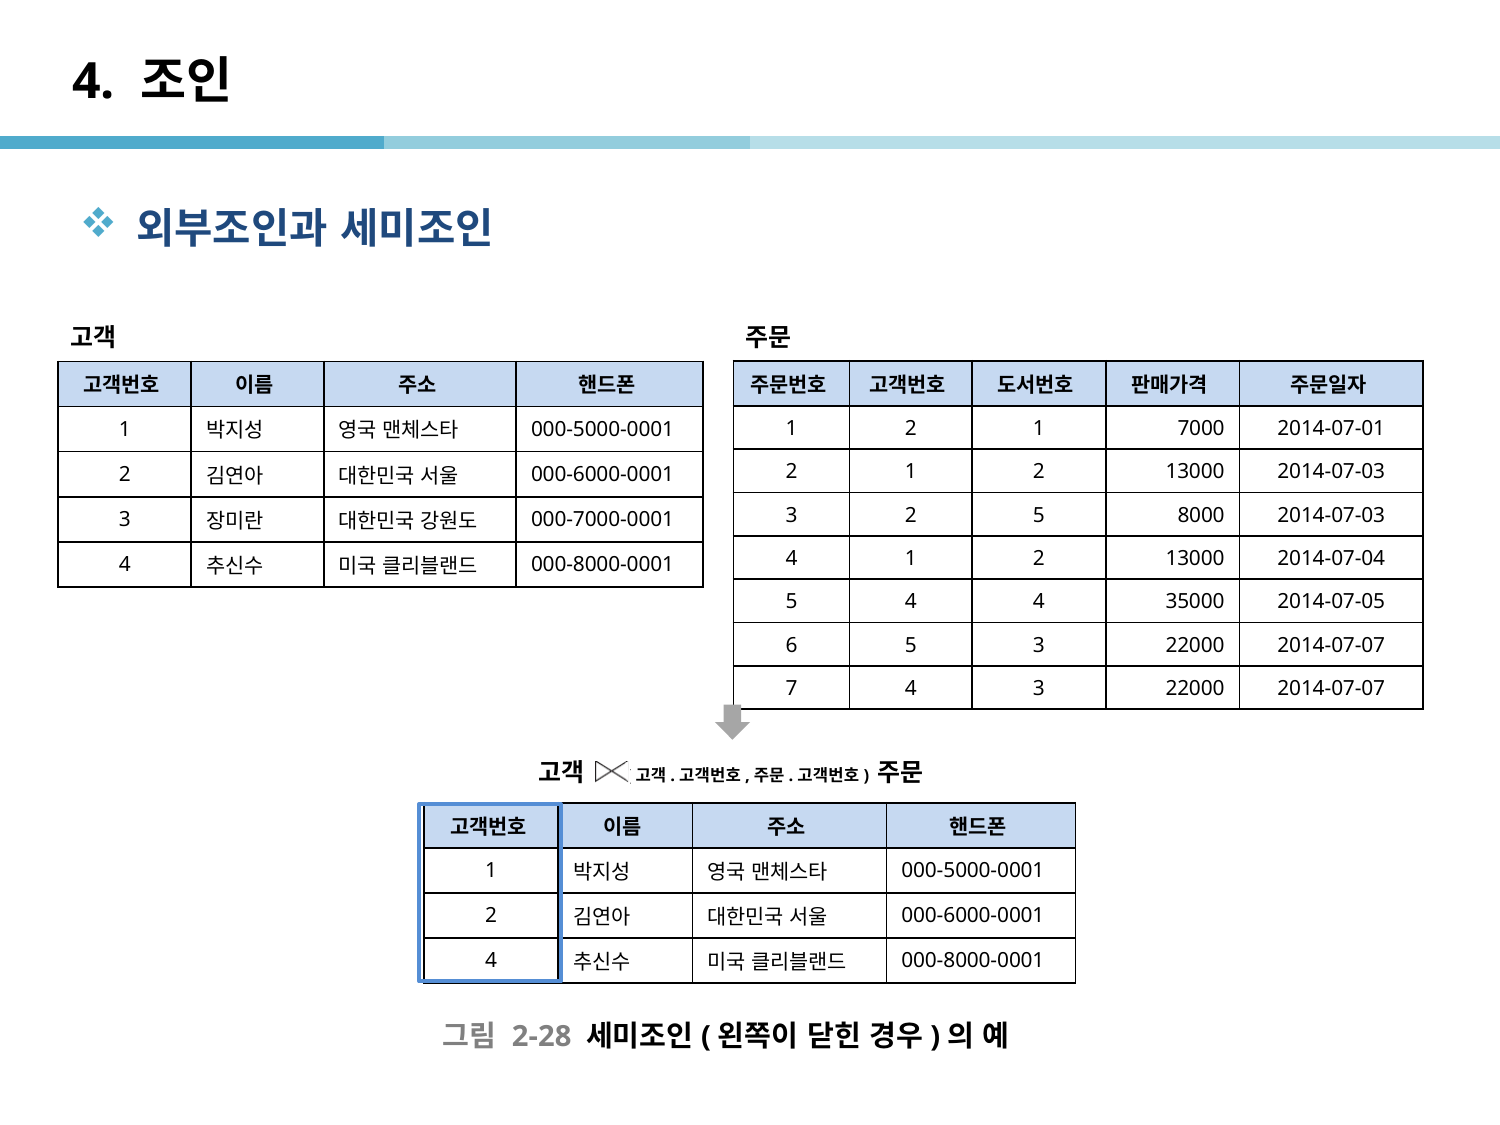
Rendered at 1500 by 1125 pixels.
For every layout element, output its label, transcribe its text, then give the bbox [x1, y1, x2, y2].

table_cell 1 [973, 407, 1105, 448]
table_cell 4 [59, 543, 190, 586]
table_cell 대한민국 서울 [693, 894, 886, 937]
table_cell 6 [734, 623, 849, 665]
table_cell 22000 [1107, 667, 1239, 708]
text_box 주문 [730, 314, 807, 360]
table_cell 대한민국 강원도 [325, 498, 515, 541]
table_cell 1 [59, 407, 190, 451]
table_cell 추신수 [563, 939, 692, 982]
table_header 이름 [192, 362, 323, 406]
table_header 판매가격 [1107, 362, 1239, 405]
table_header 주문일자 [1240, 362, 1422, 405]
table_cell 13000 [1107, 537, 1239, 578]
table_cell 3 [973, 623, 1105, 665]
table_cell 영국 맨체스타 [693, 849, 886, 892]
table_cell 7 [734, 667, 849, 708]
table_cell 미국 클리블랜드 [693, 939, 886, 982]
table_cell 2014-07-07 [1240, 623, 1422, 665]
table_cell 2 [973, 450, 1105, 492]
table_header 도서번호 [973, 362, 1105, 405]
table_header 주소 [693, 804, 886, 847]
table_cell 2014-07-03 [1240, 450, 1422, 492]
table_header 핸드폰 [887, 804, 1075, 847]
table_cell 김연아 [563, 894, 692, 937]
table_cell 2014-07-03 [1240, 493, 1422, 535]
table_cell 장미란 [192, 498, 323, 541]
table_cell 3 [973, 667, 1105, 708]
table_cell 4 [973, 580, 1105, 622]
table_cell 13000 [1107, 450, 1239, 492]
table_cell 2014-07-05 [1240, 580, 1422, 622]
table_cell 35000 [1107, 580, 1239, 622]
table_cell 박지성 [192, 407, 323, 451]
text_box [417, 802, 563, 983]
table_cell 2 [850, 407, 971, 448]
table_header 고객번호 [59, 362, 190, 406]
table_cell 000-7000-0001 [517, 498, 702, 541]
table_cell 2 [850, 493, 971, 535]
table_cell 4 [850, 580, 971, 622]
table_cell 미국 클리블랜드 [325, 543, 515, 586]
table_cell 대한민국 서울 [325, 452, 515, 496]
table_cell 4 [734, 537, 849, 578]
table_cell 7000 [1107, 407, 1239, 448]
table_cell 22000 [1107, 623, 1239, 665]
table_cell 000-6000-0001 [887, 894, 1075, 937]
table_cell 2014-07-01 [1240, 407, 1422, 448]
text_box 외부조인과 세미조인 [64, 186, 1388, 268]
table_cell 000-5000-0001 [887, 849, 1075, 892]
picture [589, 761, 630, 786]
table_cell 1 [850, 537, 971, 578]
table_cell 5 [850, 623, 971, 665]
table_cell 영국 맨체스타 [325, 407, 515, 451]
table_cell 추신수 [192, 543, 323, 586]
table_header 고객번호 [850, 362, 971, 405]
table_cell 1 [850, 450, 971, 492]
table_cell 3 [734, 493, 849, 535]
table_header 주문번호 [734, 362, 849, 405]
table_cell 2 [59, 452, 190, 496]
table_cell 3 [59, 498, 190, 541]
table_cell 박지성 [563, 849, 692, 892]
table_cell 5 [973, 493, 1105, 535]
text_box 그림 2-28 세미조인(왼쪽이 닫힌 경우)의 예 [427, 1011, 735, 1059]
table_cell 000-8000-0001 [887, 939, 1075, 982]
table_cell 김연아 [192, 452, 323, 496]
text_box 고객 (고객.고객번호,주문.고객번호) 주문 [524, 748, 939, 794]
text_box [712, 702, 752, 742]
table_header 이름 [563, 804, 692, 847]
title 4. 조인 [57, 32, 1298, 124]
table_cell 2014-07-04 [1240, 537, 1422, 578]
table_cell 5 [734, 580, 849, 622]
table_header 주소 [325, 362, 515, 406]
table_header 핸드폰 [517, 362, 702, 406]
table_cell 8000 [1107, 493, 1239, 535]
table_cell 2 [734, 450, 849, 492]
table_cell 4 [850, 667, 971, 708]
table_cell 2014-07-07 [1240, 667, 1422, 708]
table_cell 1 [734, 407, 849, 448]
table_cell 000-6000-0001 [517, 452, 702, 496]
table_cell 000-8000-0001 [517, 543, 702, 586]
text_box 고객 [55, 314, 132, 360]
table_cell 2 [973, 537, 1105, 578]
table_cell 000-5000-0001 [517, 407, 702, 451]
